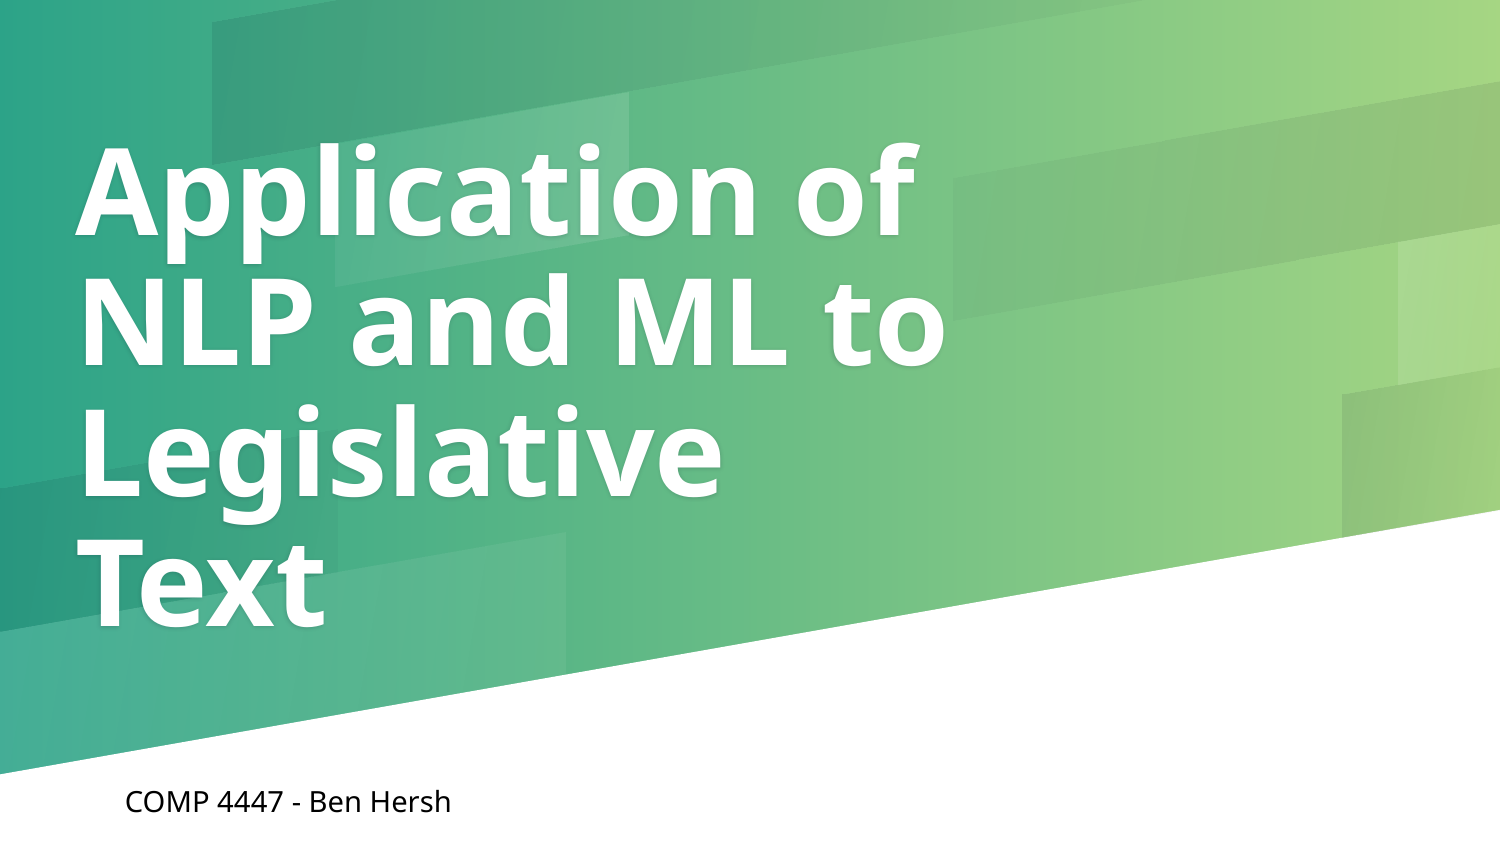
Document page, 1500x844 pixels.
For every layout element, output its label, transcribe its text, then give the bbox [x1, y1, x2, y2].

title Application of NLP and ML to Legislative Text [75, 131, 975, 654]
text_box COMP 4447 - Ben Hersh [109, 768, 821, 834]
